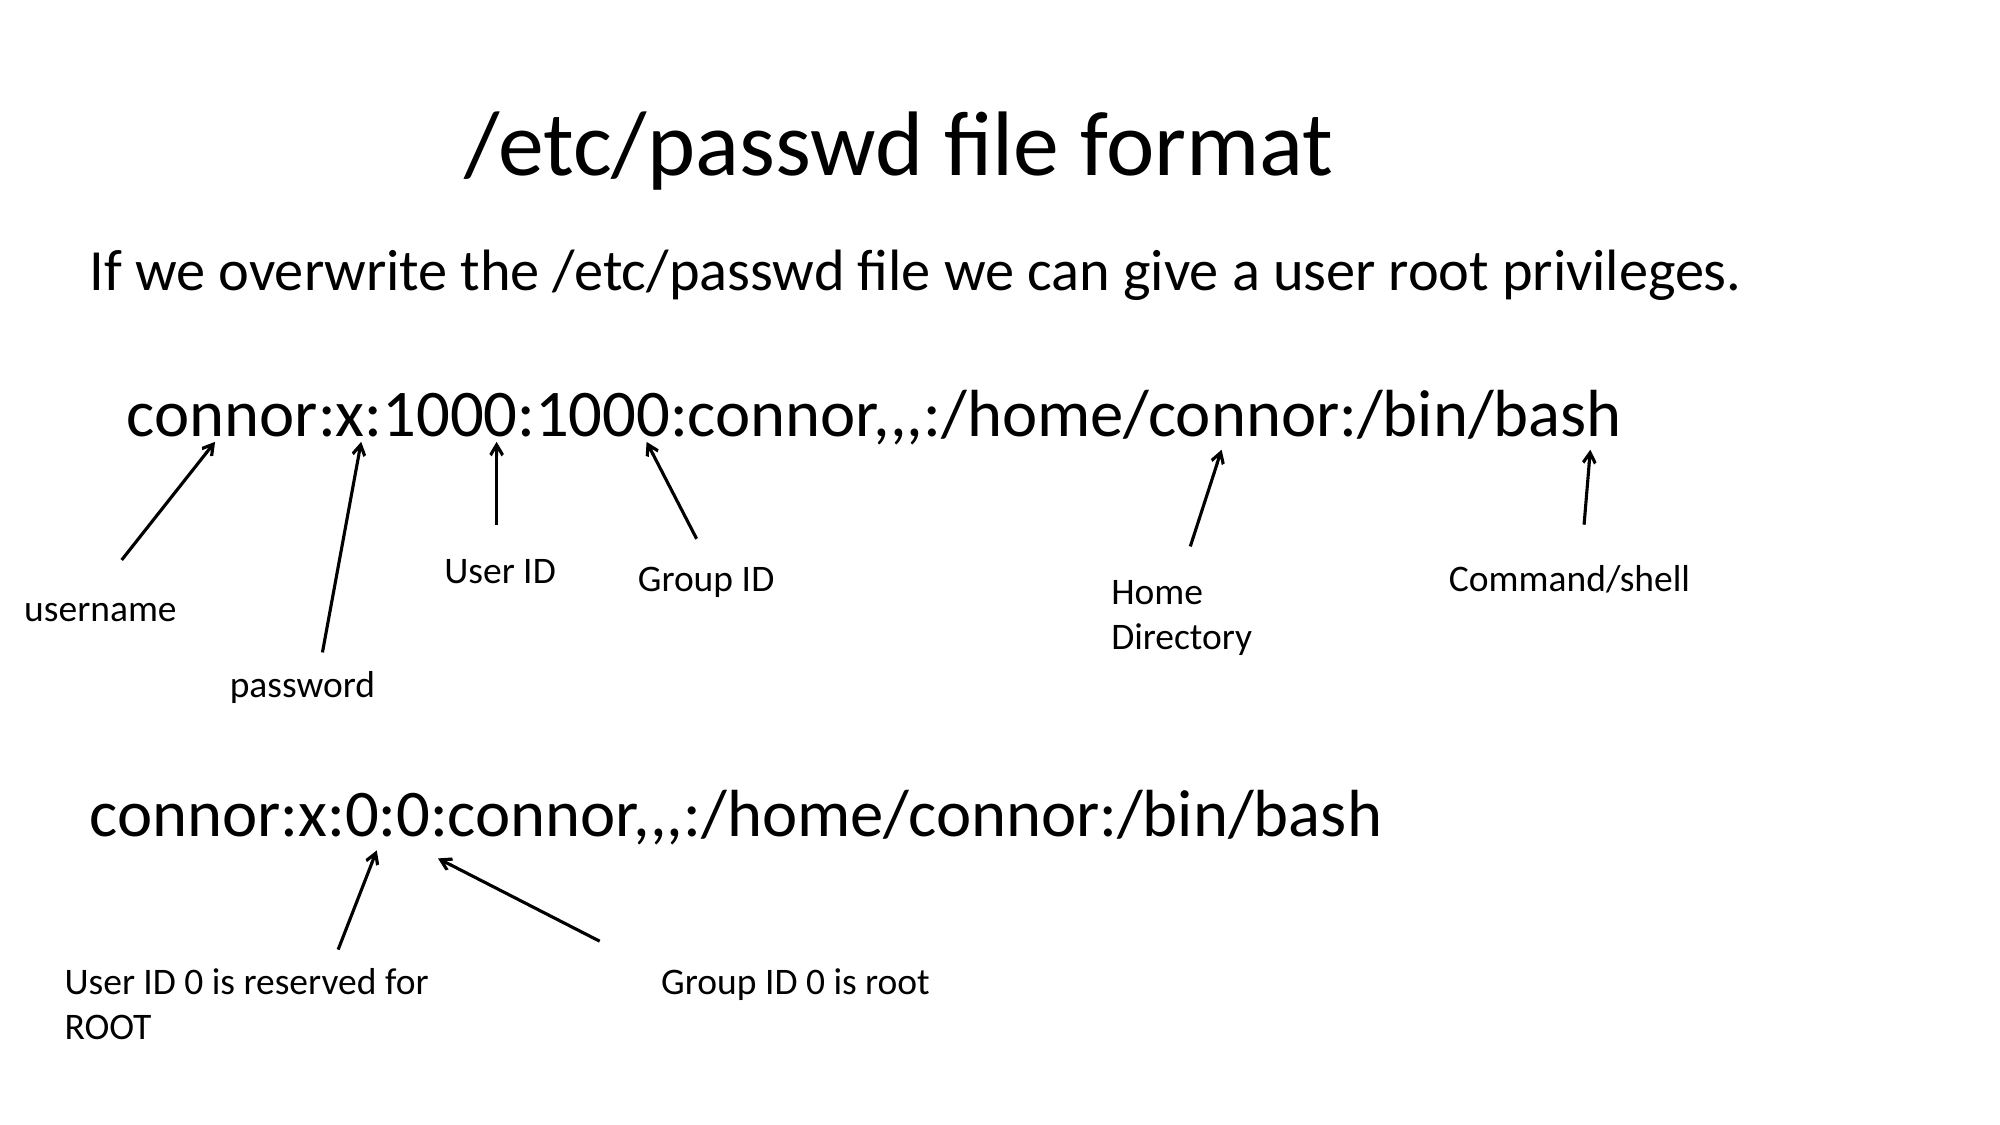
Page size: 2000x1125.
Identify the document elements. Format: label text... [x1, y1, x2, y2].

text_box password [215, 652, 430, 713]
text_box Group ID 0 is root [646, 949, 1063, 1010]
title /etc/passwd file format [0, 45, 1800, 233]
text_box Home Directory [1096, 559, 1285, 665]
text_box username [9, 576, 235, 637]
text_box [121, 441, 216, 561]
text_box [1190, 449, 1222, 547]
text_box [646, 441, 697, 540]
text_box Group ID [623, 546, 811, 607]
text_box connor:x:0:0:connor,,,:/home/connor:/bin/bash [74, 762, 1813, 858]
text_box connor:x:1000:1000:connor,,,:/home/connor:/bin/bash [112, 362, 1850, 458]
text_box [437, 858, 600, 942]
text_box User ID [429, 538, 618, 599]
text_box If we overwrite the /etc/passwd file we can give a user root privileges. [74, 224, 1825, 310]
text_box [337, 850, 378, 950]
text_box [322, 441, 362, 653]
text_box Command/shell [1434, 546, 1785, 607]
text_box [1583, 449, 1591, 525]
text_box User ID 0 is reserved for ROOT [49, 949, 497, 1055]
